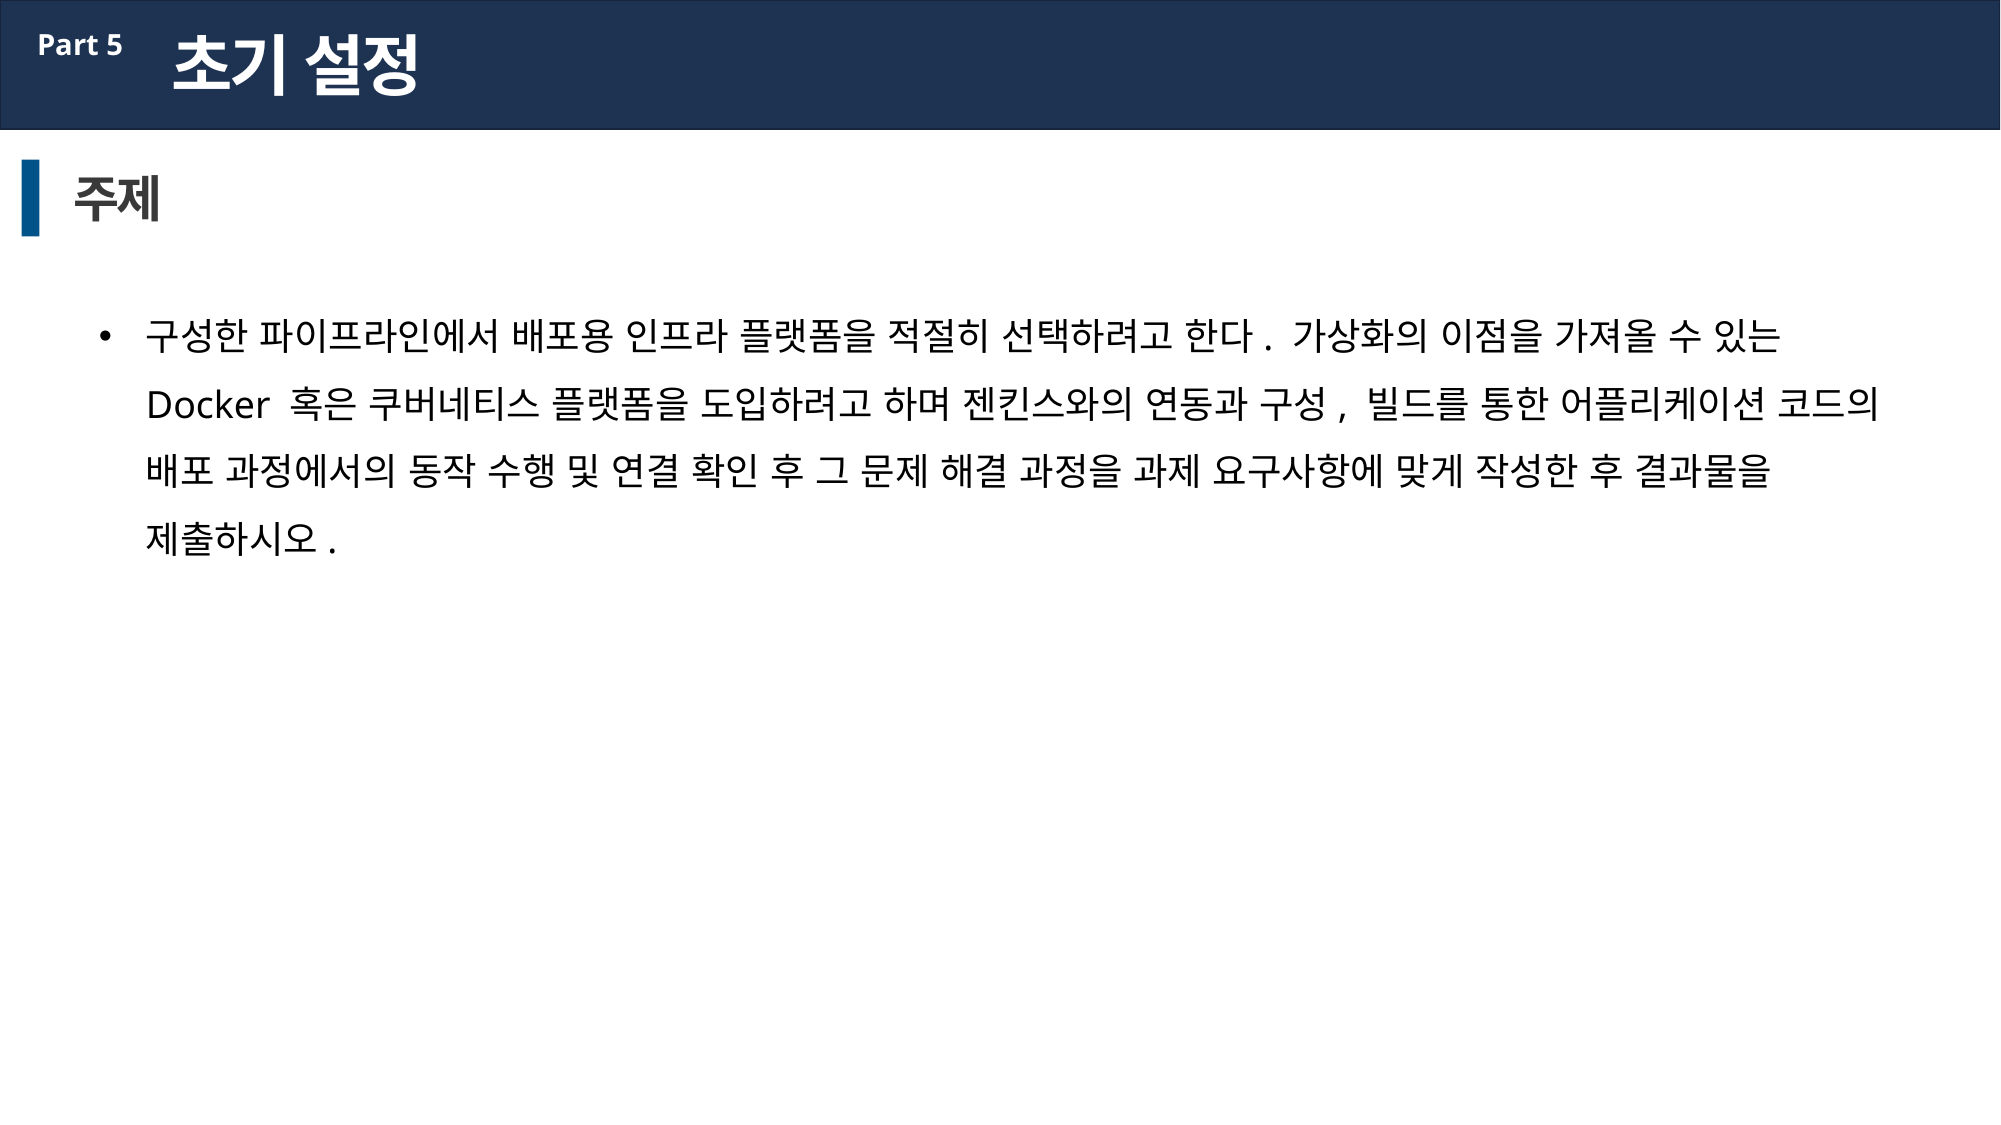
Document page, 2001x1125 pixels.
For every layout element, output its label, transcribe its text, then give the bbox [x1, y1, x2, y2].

text_box 주제 [58, 160, 178, 235]
text_box Part 5 [22, 19, 146, 69]
text_box 구성한 파이프라인에서 배포용 인프라 플랫폼을 적절히 선택하려고 한다. 가상화의 이점을 가져올 수 있는 Docker 혹은 쿠버네티스 플랫폼을 도입하려고 하며 젠킨스와의 연동과 구성, 빌드를 통한 어플리케이션 코드의 배포 과정에서의 동작 수행 및 연결 확인 후 그 문제 해결 과정을 과제 요구사항에 맞게 작성한 후 결과물을 제출하시오. [84, 283, 1916, 569]
text_box 초기 설정 [156, 16, 439, 112]
text_box [21, 159, 40, 237]
